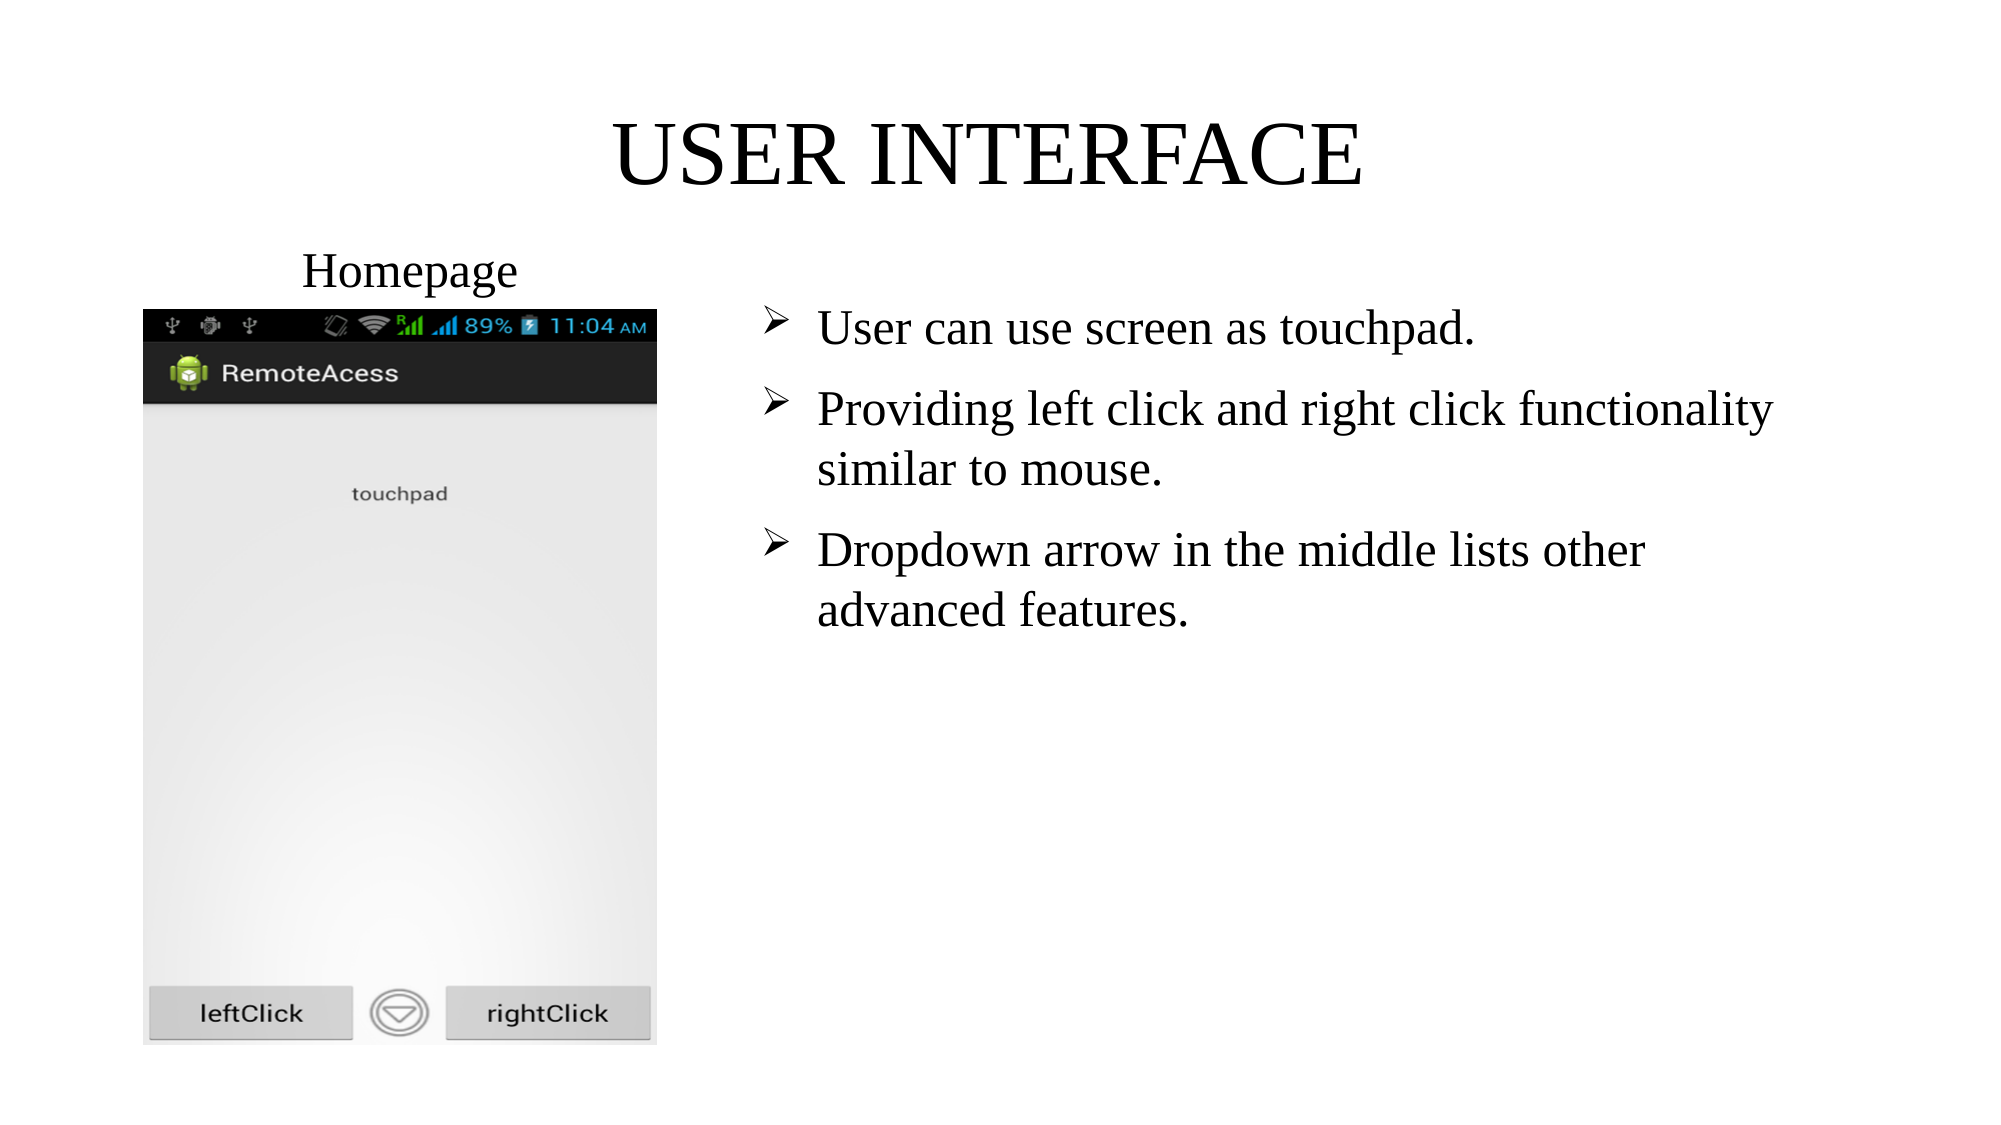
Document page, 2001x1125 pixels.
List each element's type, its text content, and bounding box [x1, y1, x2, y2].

title USER INTERFACE [217, 72, 1761, 224]
picture [143, 308, 657, 1045]
list Homepage [249, 230, 1719, 869]
text_box User can use screen as touchpad. Providing left click and right click functionality similar to mouse. Dropdown arrow in the middle lists other advanced features. [745, 287, 1838, 1045]
